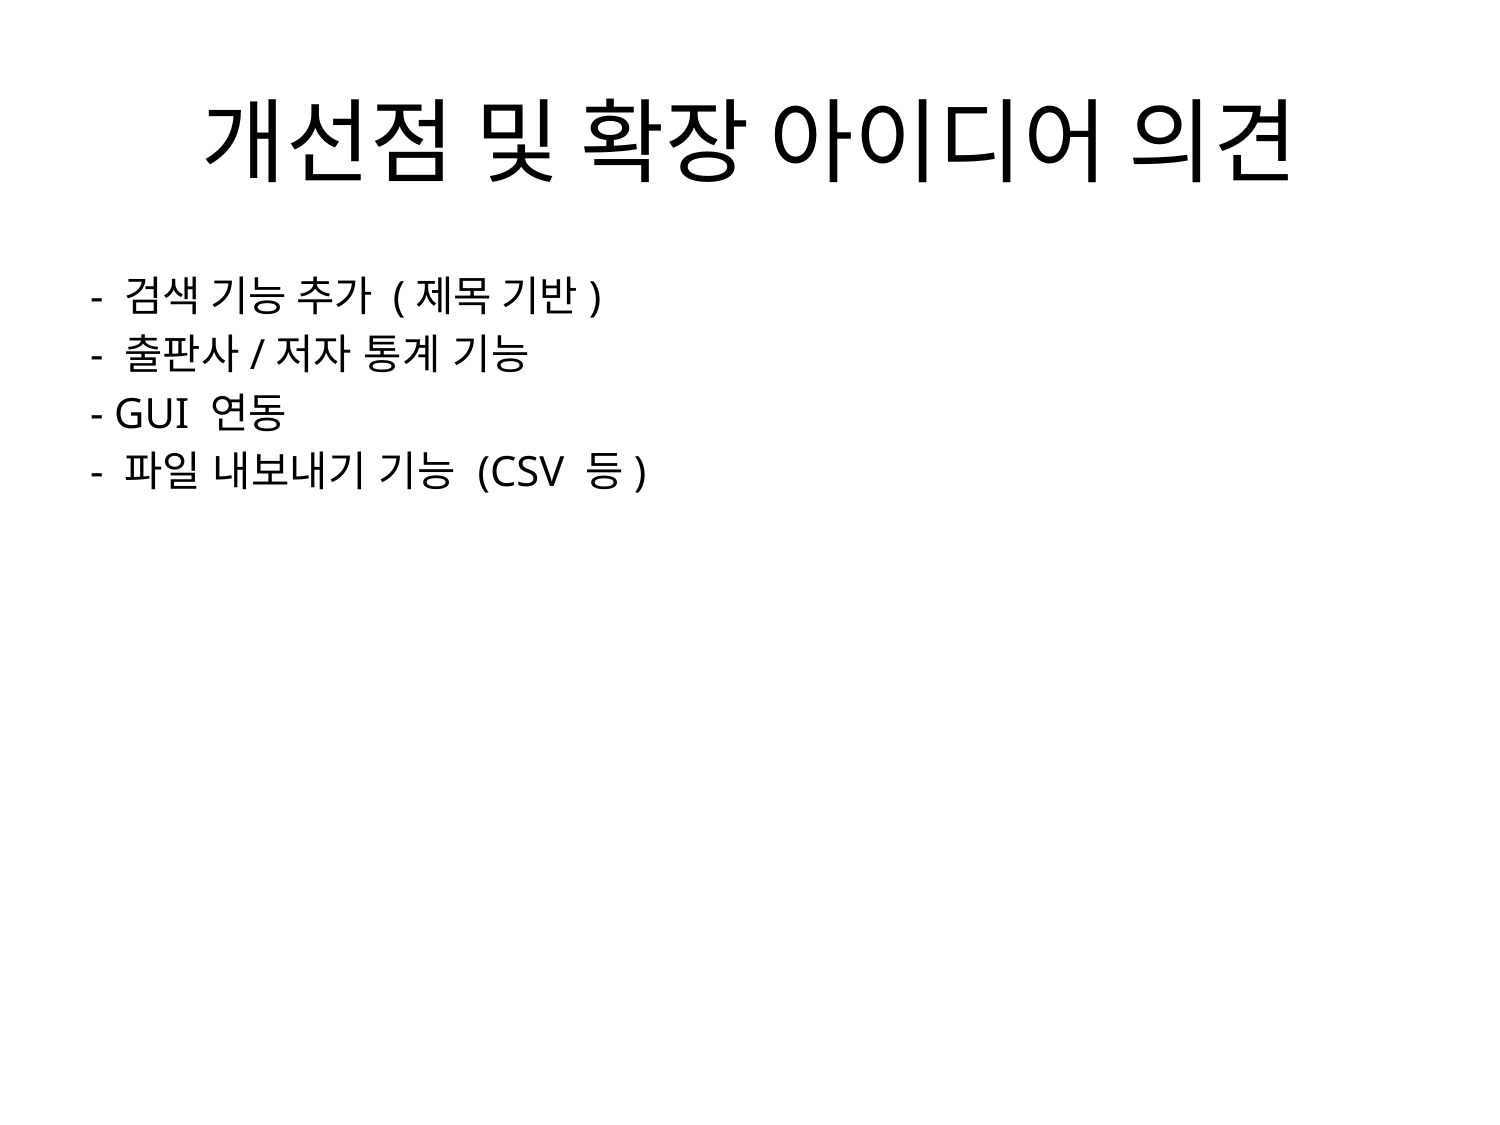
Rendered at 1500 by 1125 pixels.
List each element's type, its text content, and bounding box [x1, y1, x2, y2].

list - 검색 기능 추가 (제목 기반) - 출판사/저자 통계 기능 - GUI 연동 - 파일 내보내기 기능 (CSV 등) [75, 262, 1425, 1005]
title 개선점 및 확장 아이디어 의견 [75, 45, 1425, 233]
